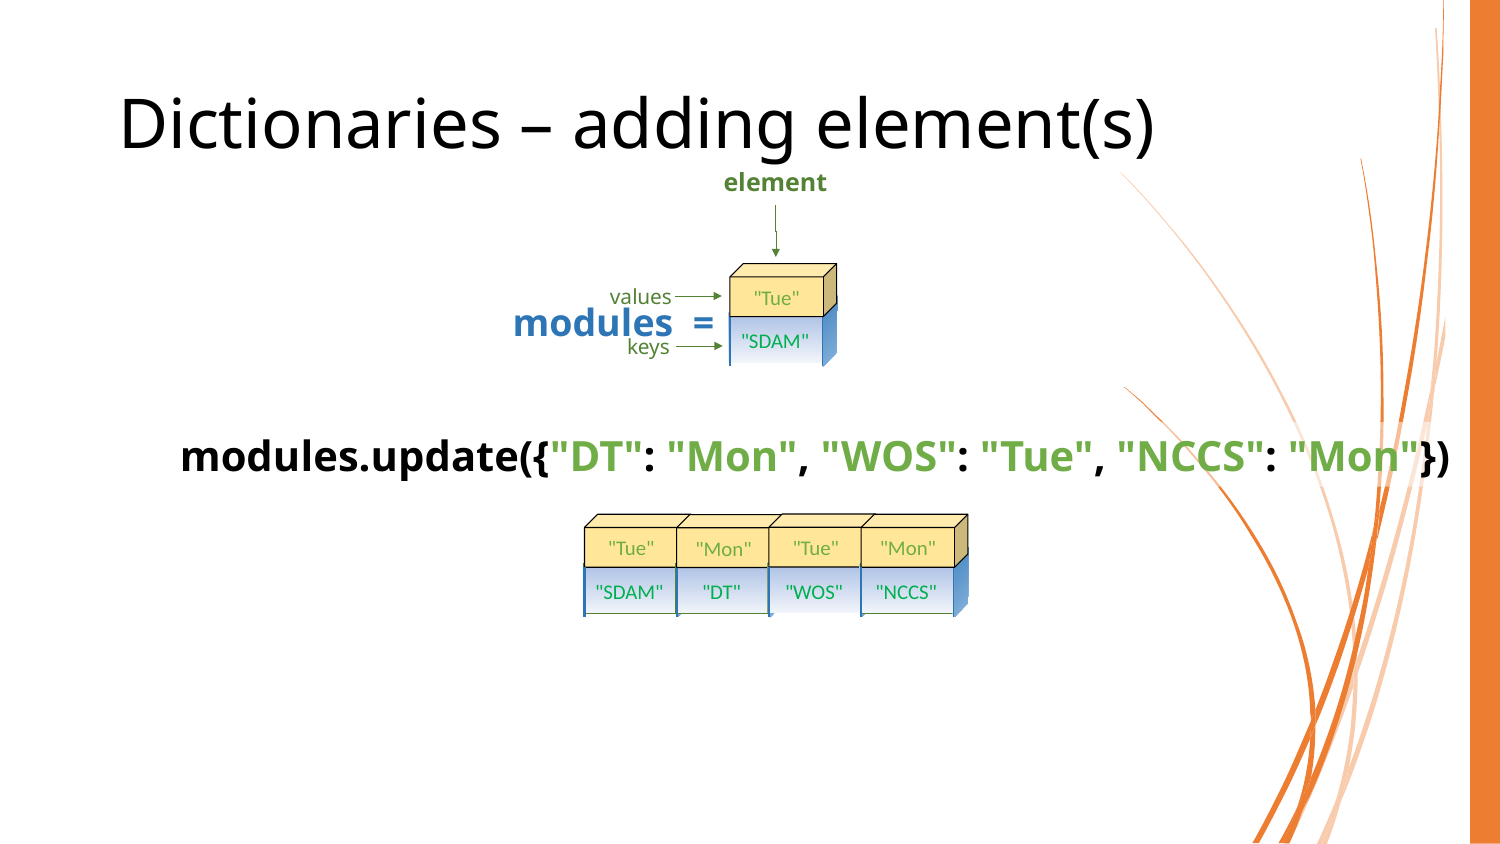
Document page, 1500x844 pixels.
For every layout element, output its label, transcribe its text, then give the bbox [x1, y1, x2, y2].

text_box modules.update({"DT": "Mon", "WOS": "Tue", "NCCS": "Mon"}) [164, 421, 1465, 487]
title Dictionaries – adding element(s) [103, 44, 1397, 208]
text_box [767, 513, 889, 618]
text_box modules = [497, 291, 728, 352]
text_box element [708, 158, 843, 204]
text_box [675, 514, 797, 619]
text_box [728, 263, 850, 368]
text_box keys [611, 326, 685, 366]
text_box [859, 514, 981, 619]
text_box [582, 514, 675, 619]
text_box values [595, 276, 687, 316]
